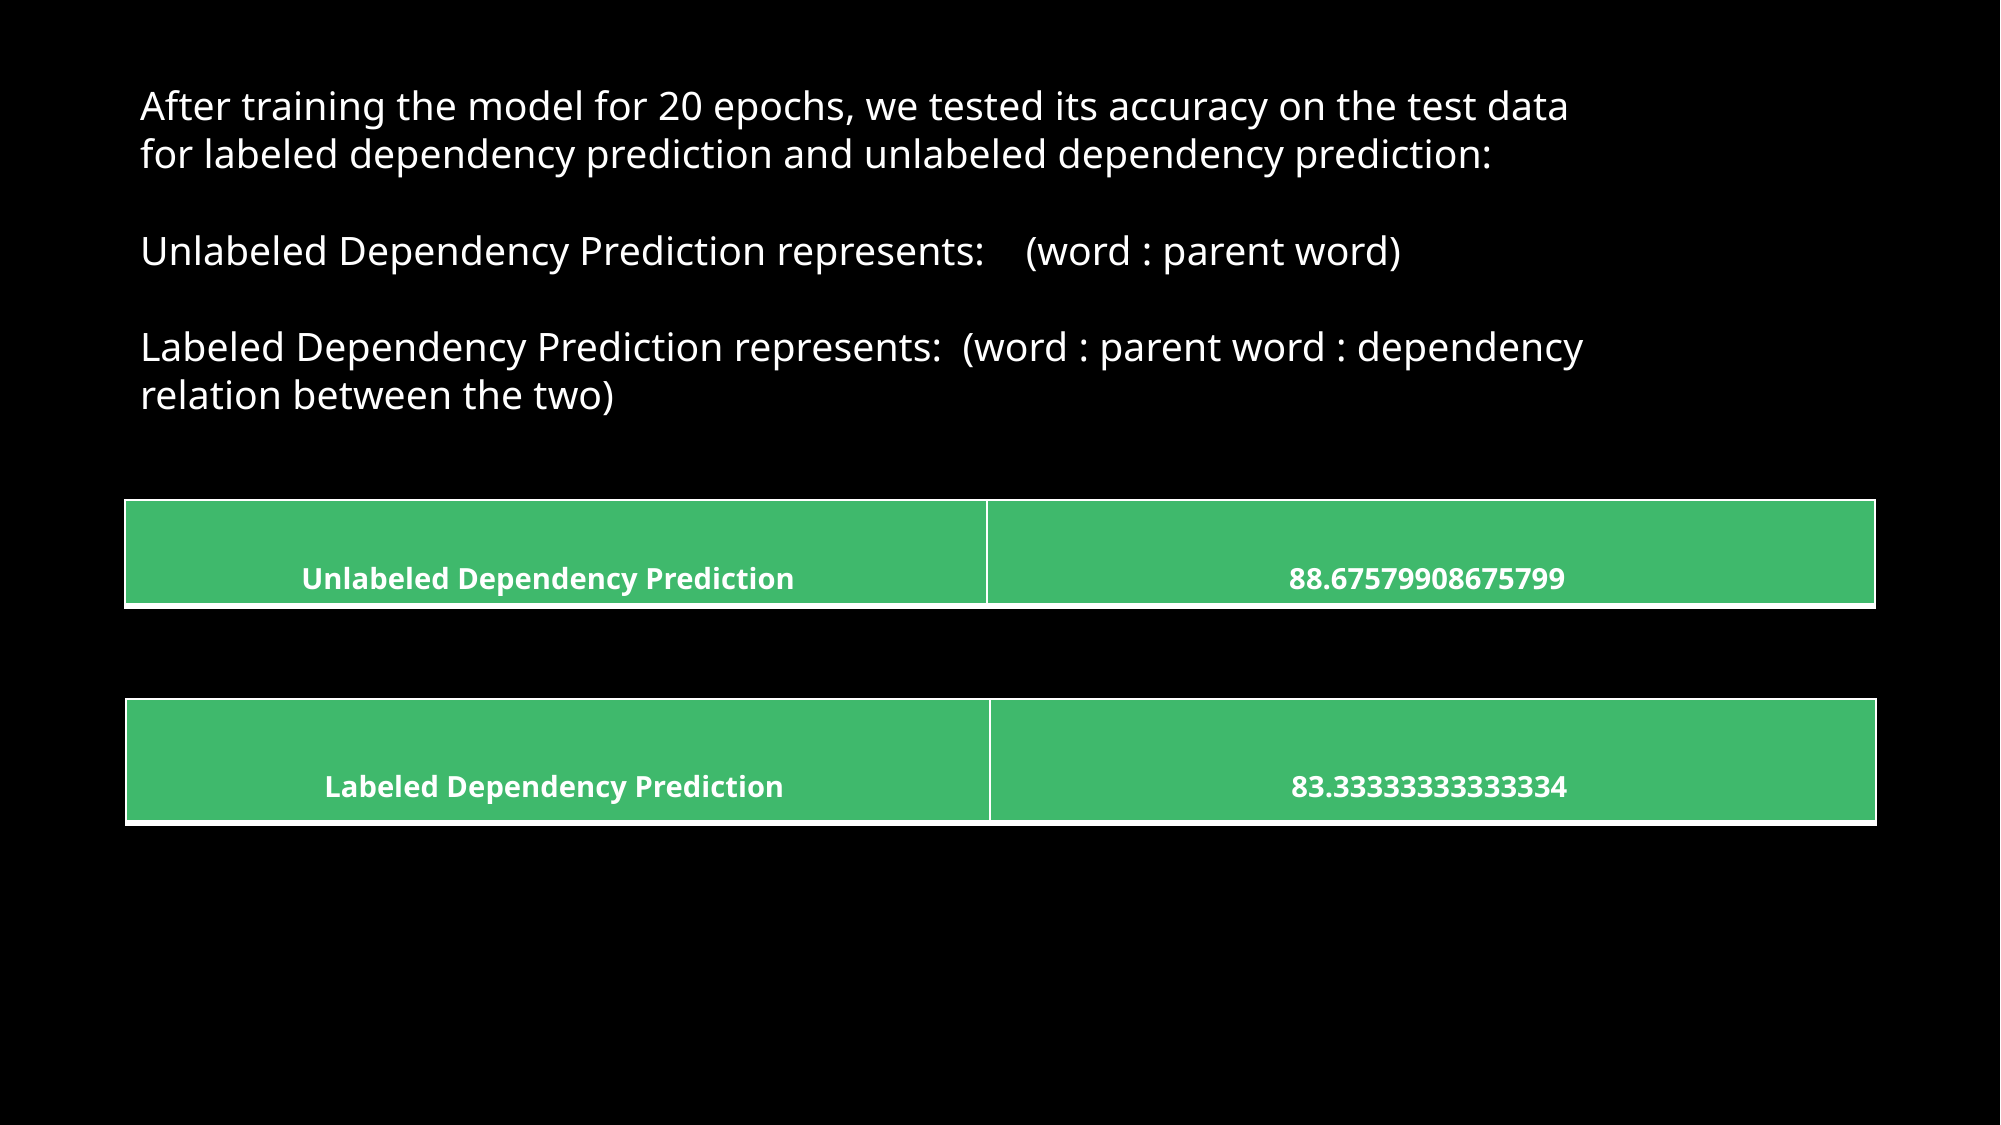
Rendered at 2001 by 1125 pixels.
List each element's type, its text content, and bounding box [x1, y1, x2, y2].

table_header Labeled Dependency Prediction [127, 700, 989, 820]
title After training the model for 20 epochs, we tested its accuracy on the test data for labeled dependency prediction and unlabeled dependency prediction: Unlabeled Dependency Prediction represents: (word : parent word) Labeled Dependency Prediction represents: (word : parent word : dependency relation between the two) [125, 74, 1625, 458]
table_header 83.33333333333334 [991, 700, 1875, 820]
table_header Unlabeled Dependency Prediction [126, 501, 986, 603]
table_header 88.67579908675799 [988, 501, 1874, 603]
